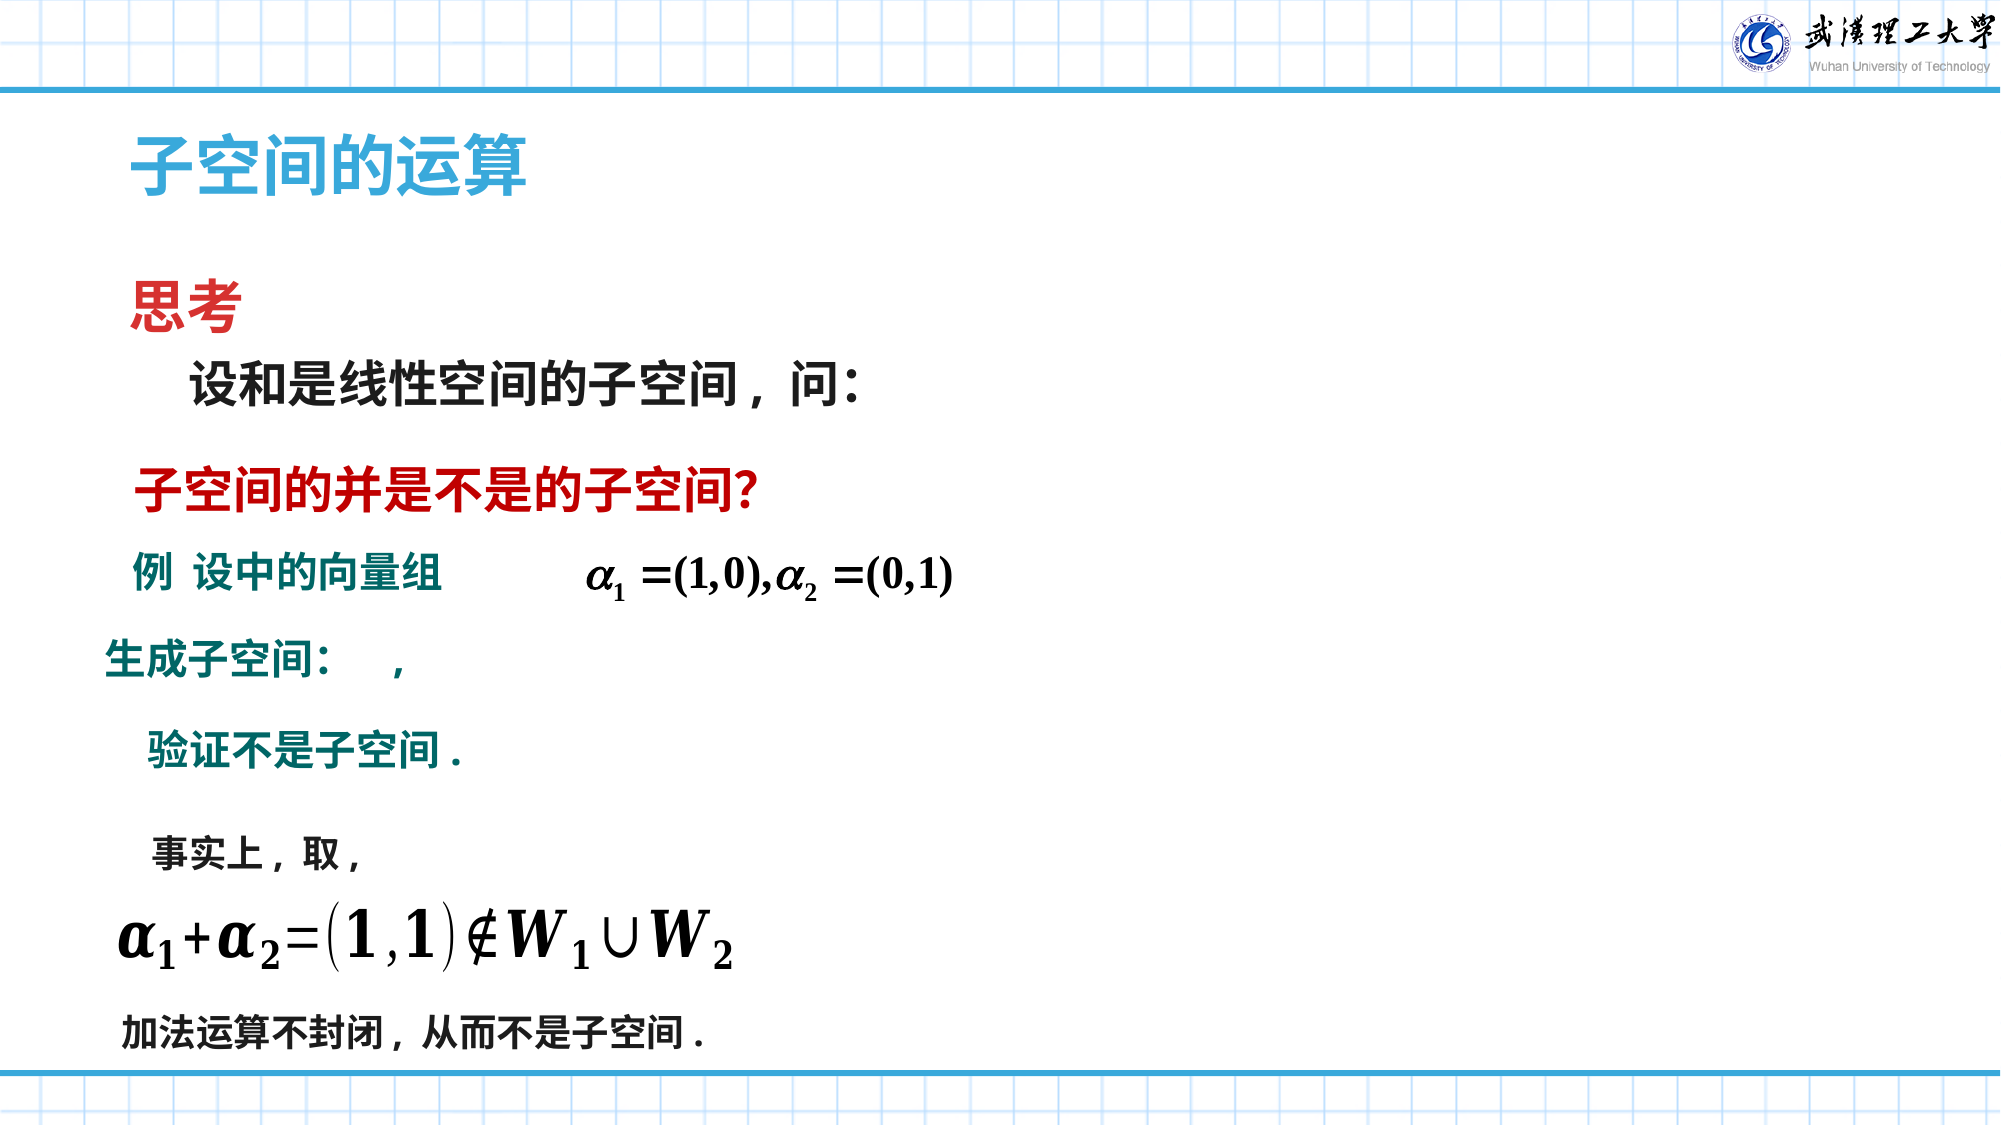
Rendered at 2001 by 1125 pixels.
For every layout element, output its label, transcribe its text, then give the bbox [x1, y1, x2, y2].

text_box 生成子空间： [89, 625, 1306, 691]
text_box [581, 545, 960, 609]
list 子空间的运算 [114, 94, 1162, 213]
picture [0, 0, 2001, 87]
picture [0, 1077, 2001, 1125]
